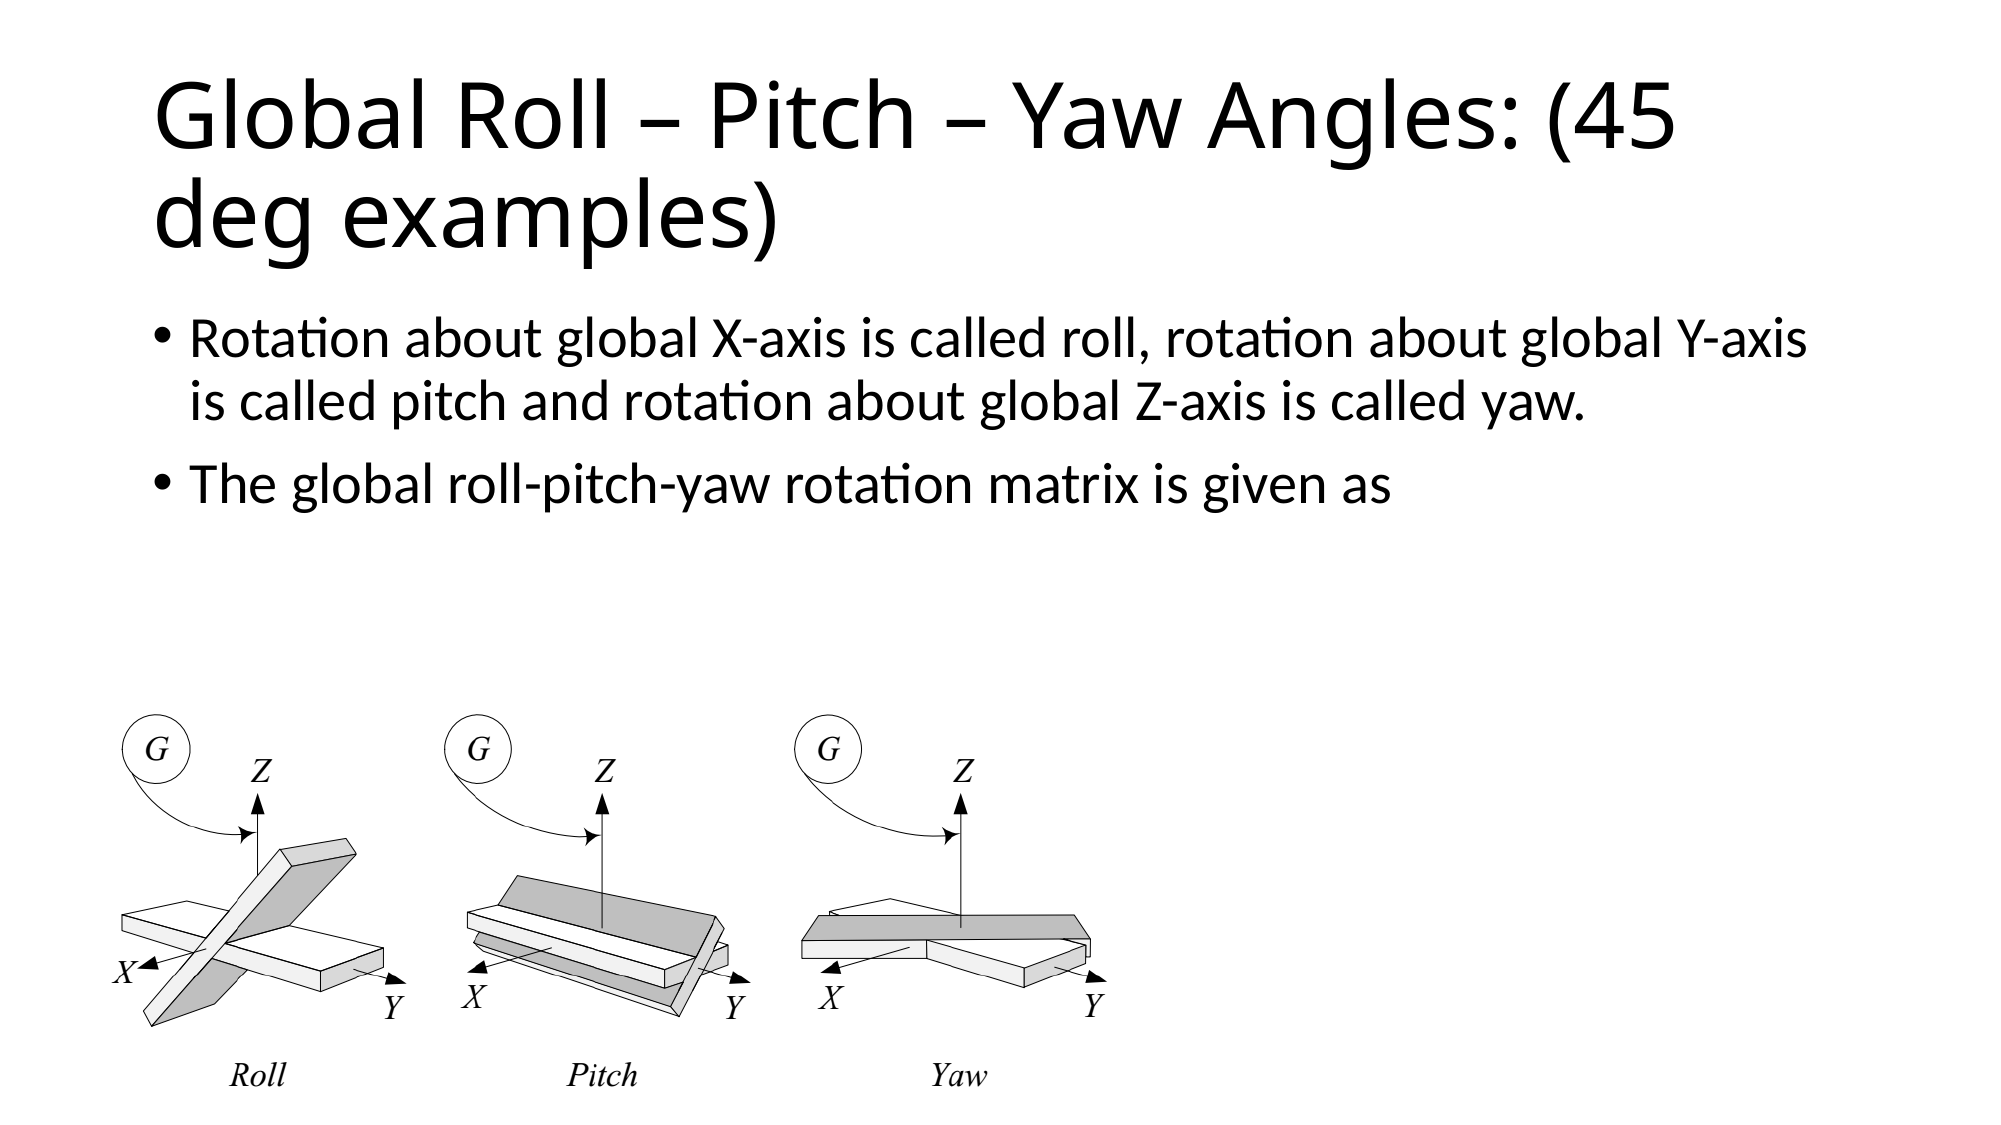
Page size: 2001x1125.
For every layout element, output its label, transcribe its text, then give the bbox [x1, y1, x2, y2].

title Global Roll – Pitch – Yaw Angles: (45 deg examples) [137, 59, 1863, 278]
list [0, 678, 1190, 1125]
